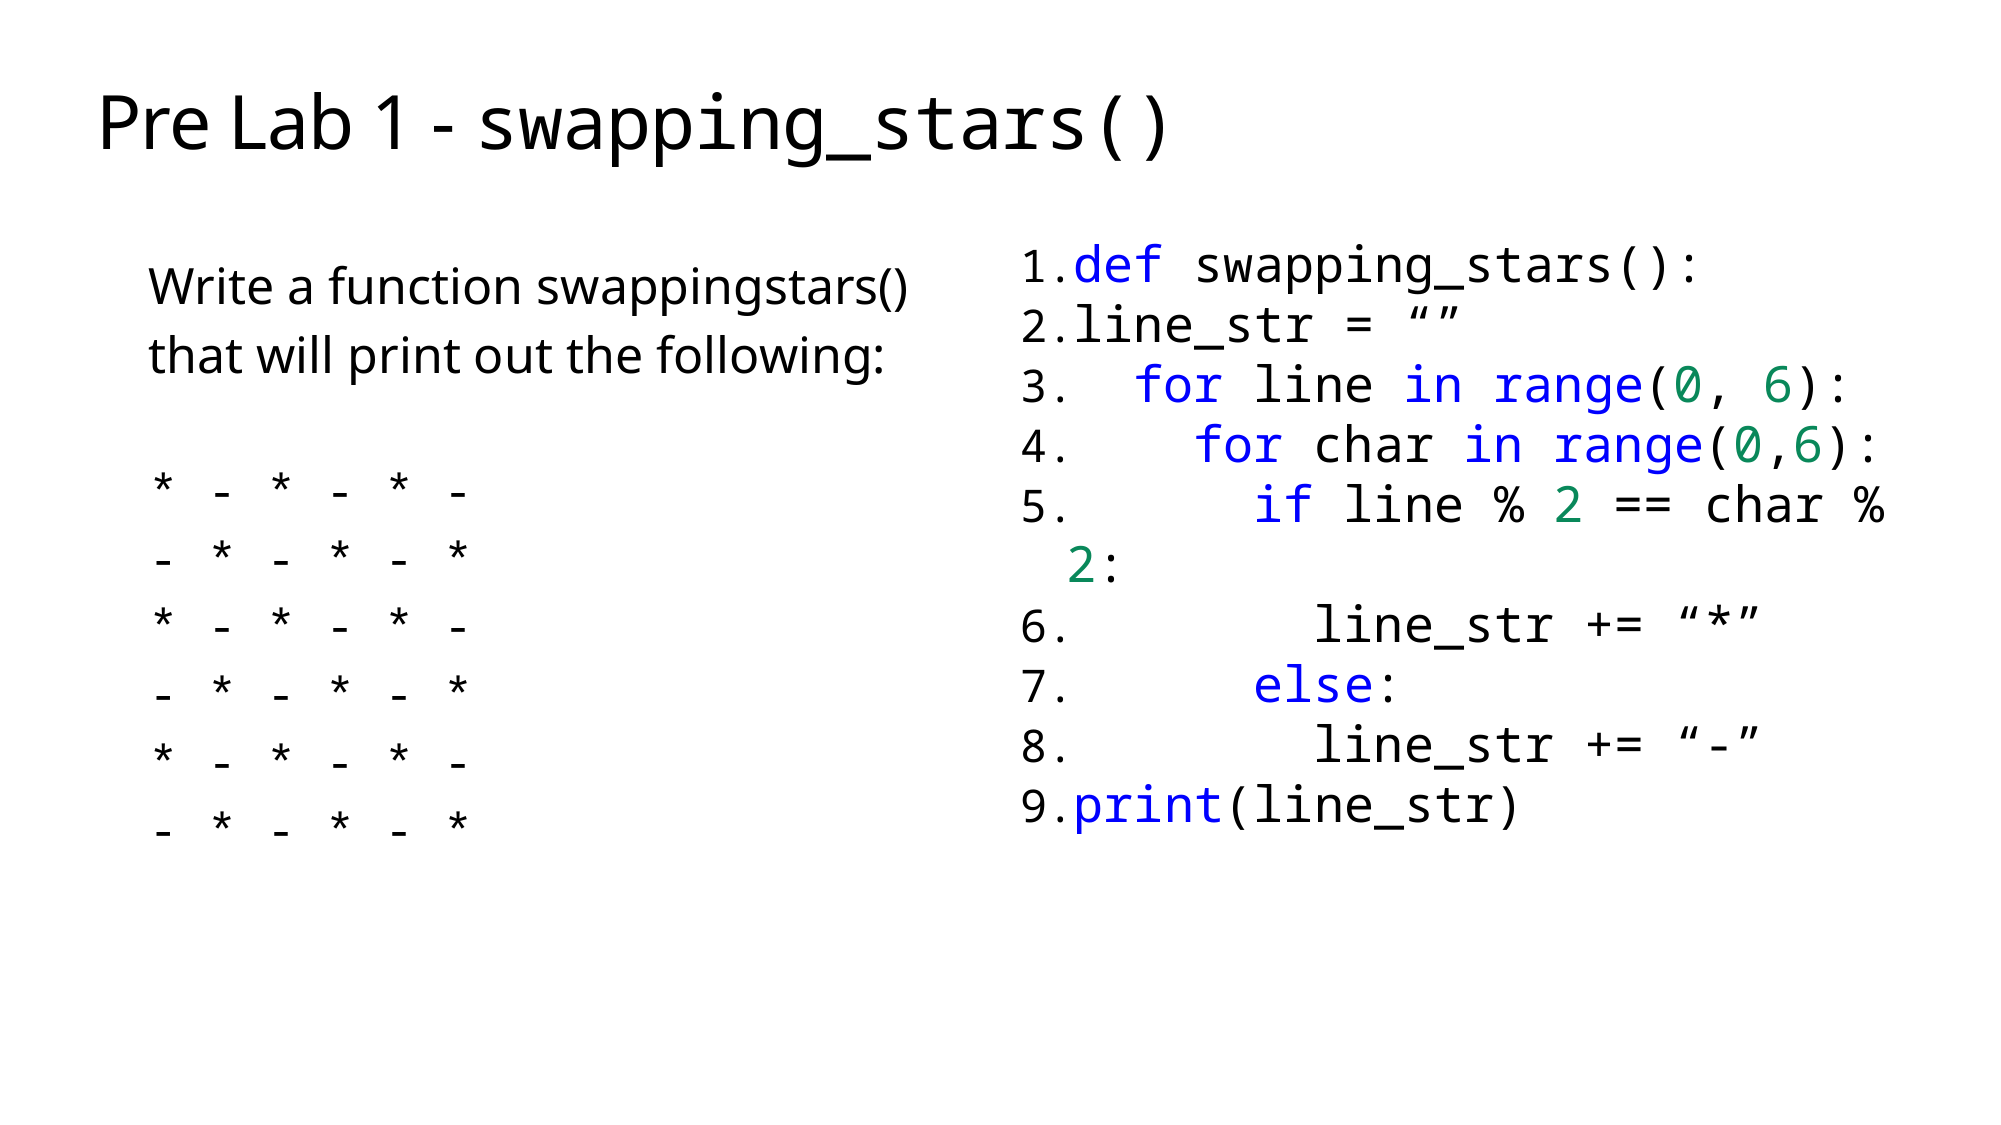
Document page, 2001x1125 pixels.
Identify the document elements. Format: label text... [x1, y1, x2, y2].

list def swapping_stars(): line_str = “” for line in range(0, 6): for char in range(0,6): if line % 2 == char % 2: line_str += “*” else: line_str += “-” print(line_str) [999, 166, 1979, 959]
text_box Write a function swappingstars() that will print out the following: * - * - * - - * - * - * * - * - * - - * - * - * * - * - * - - * - * - * [128, 225, 947, 959]
title Pre Lab 1 - swapping_stars() [96, 75, 1904, 166]
